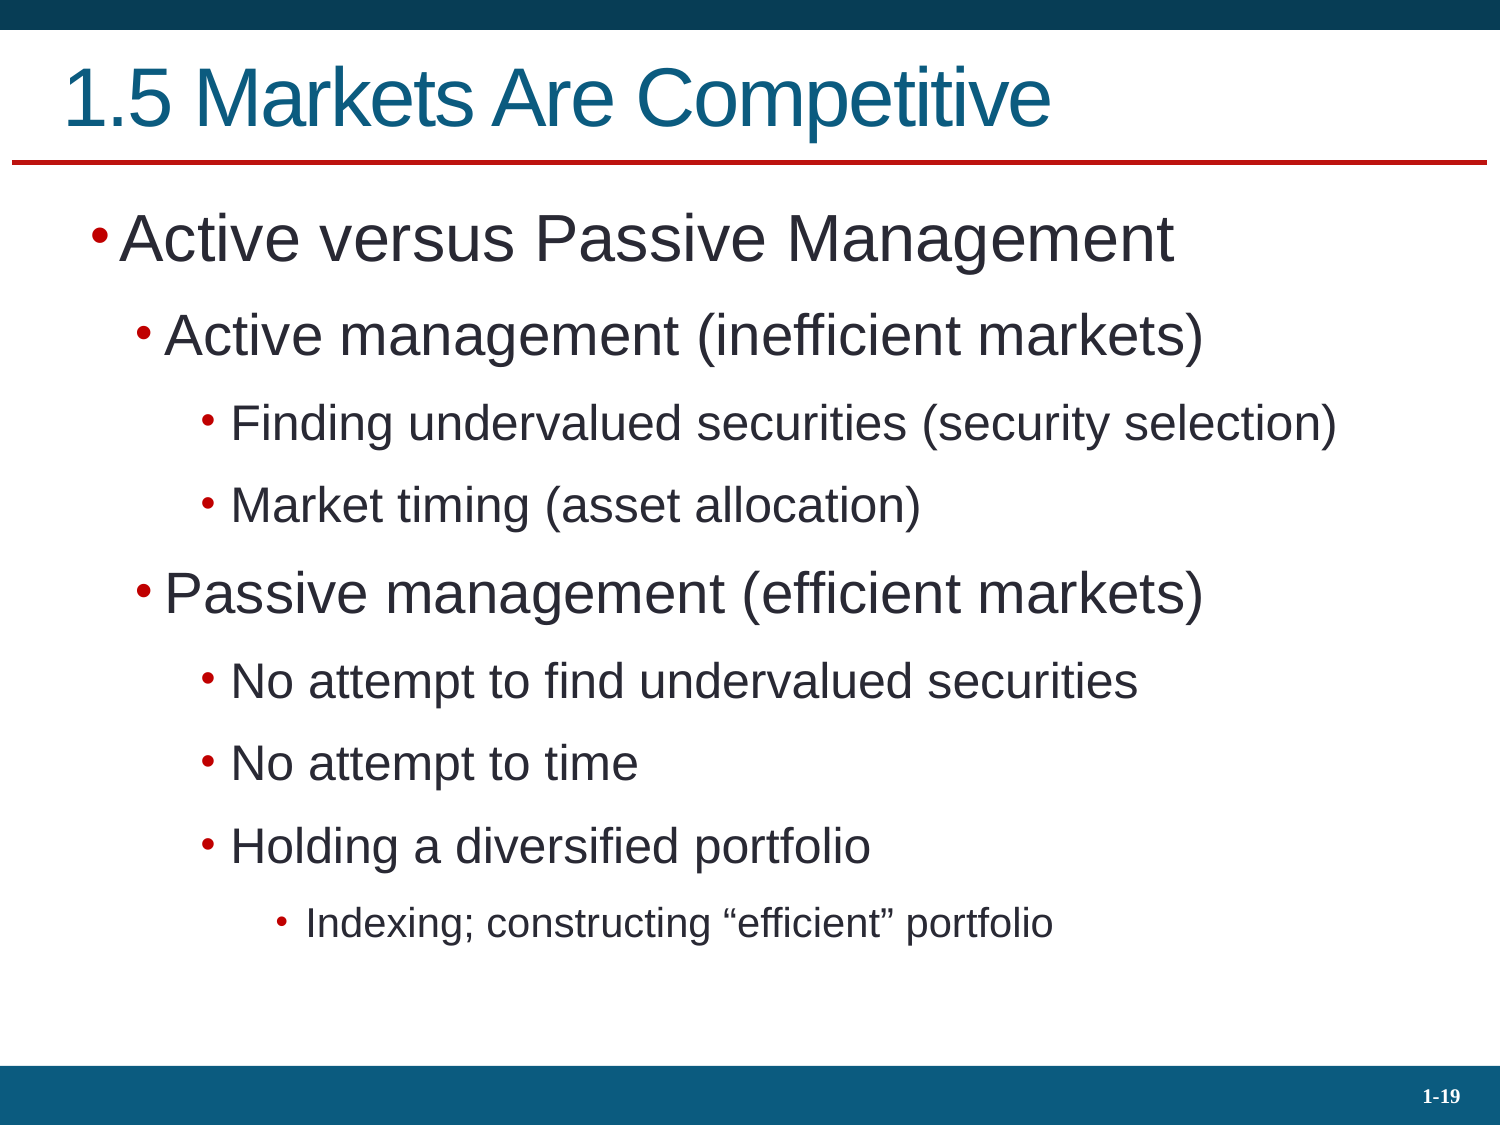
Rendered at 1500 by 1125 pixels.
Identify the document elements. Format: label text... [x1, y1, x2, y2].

text_box Active versus Passive Management Active management (inefficient markets) Finding undervalued securities (security selection) Market timing (asset allocation) Passive management (efficient markets) No attempt to find undervalued securities No attempt to time Holding a diversified portfolio Indexing; constructing “efficient” portfolio [74, 187, 1425, 988]
title 1.5 Markets Are Competitive [47, 24, 1453, 163]
